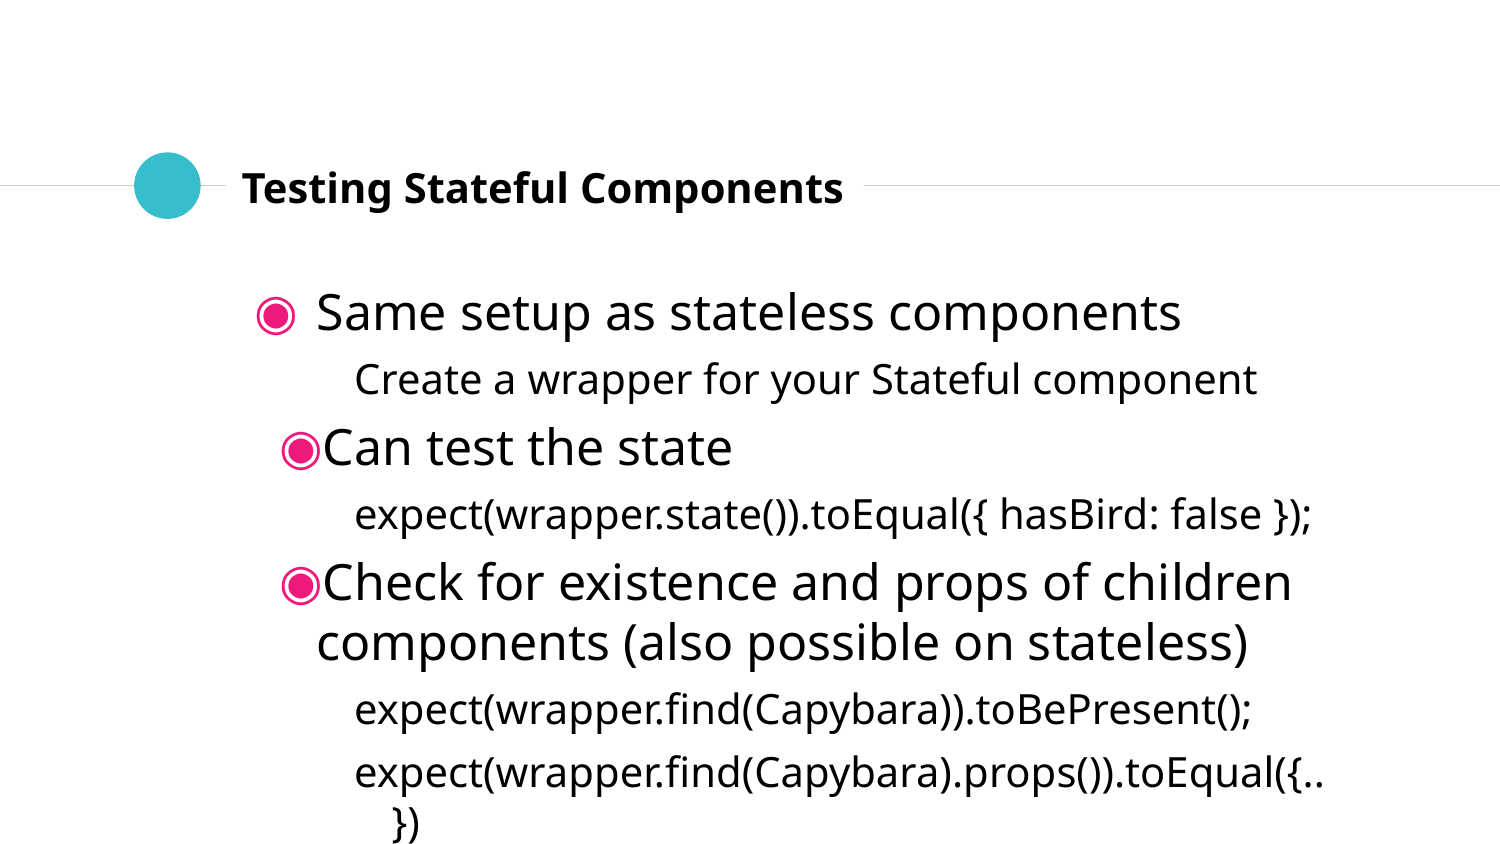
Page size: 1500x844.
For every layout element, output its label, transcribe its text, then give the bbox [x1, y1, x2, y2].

title Testing Stateful Components [226, 151, 863, 223]
list Same setup as stateless components Create a wrapper for your Stateful component Can test the state expect(wrapper.state()).toEqual({ hasBird: false }); Check for existence and props of children components (also possible on stateless) expect(wrapper.find(Capybara)).toBePresent(); expect(wrapper.find(Capybara).props()).toEqual({..}) [226, 265, 1351, 776]
